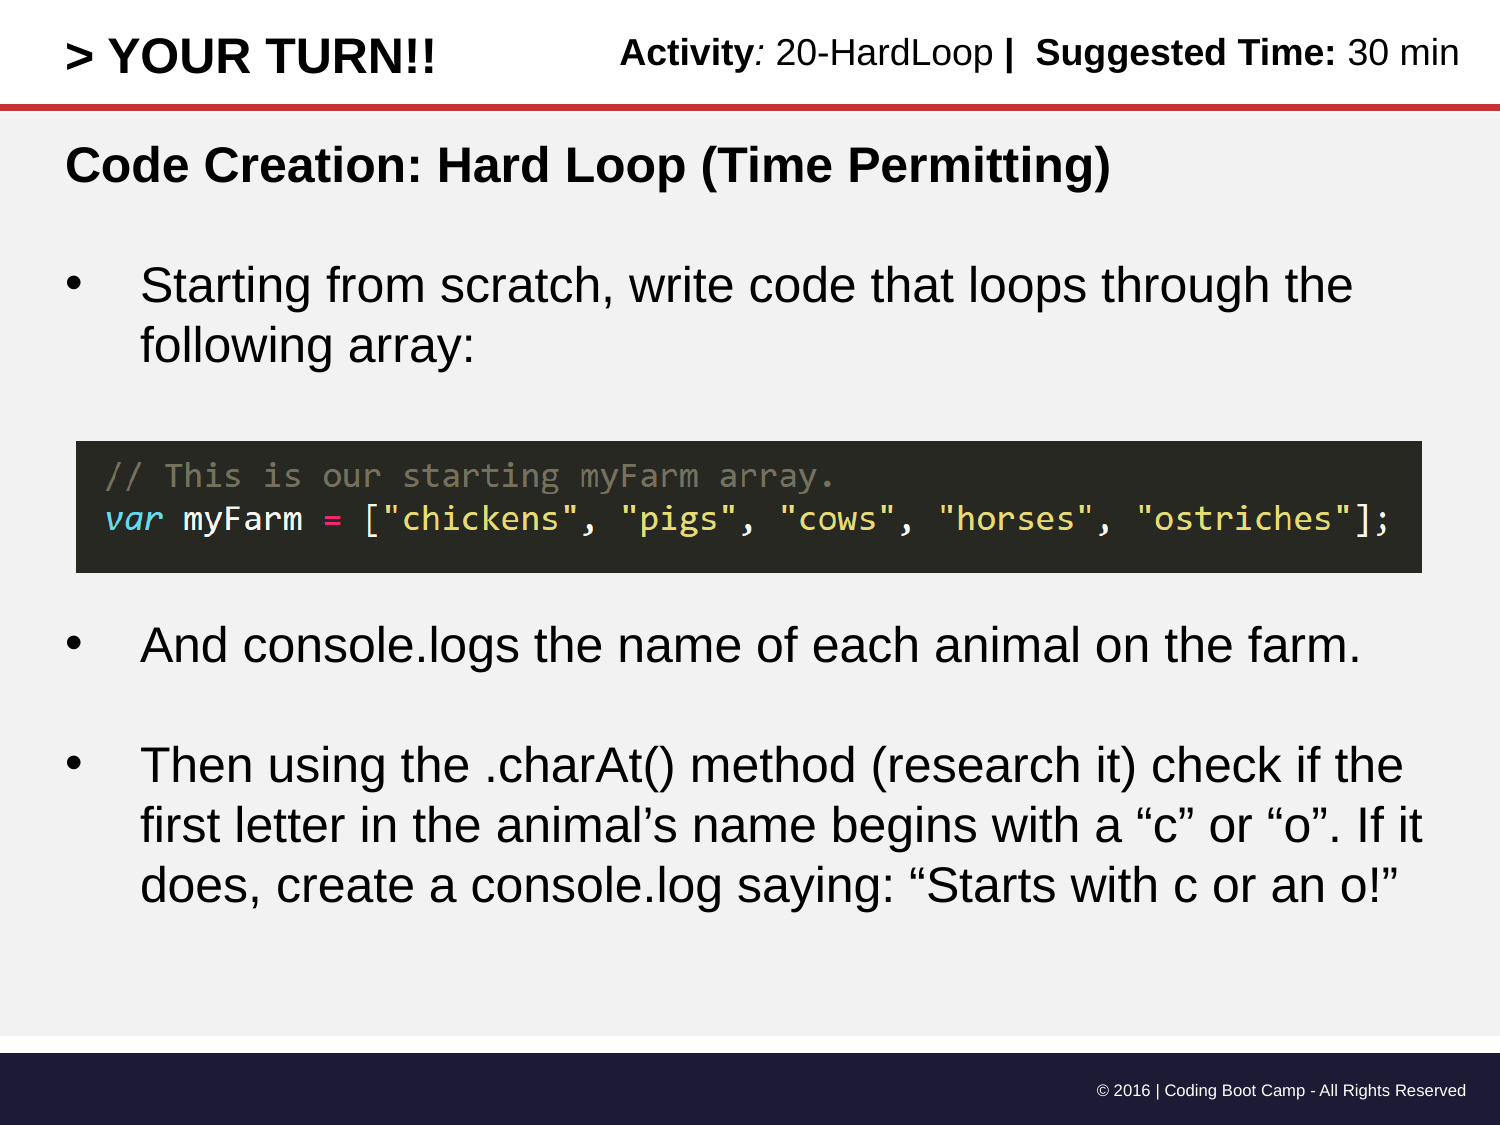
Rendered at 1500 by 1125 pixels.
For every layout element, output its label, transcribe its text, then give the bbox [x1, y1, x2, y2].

text_box [0, 113, 1500, 1037]
text_box Activity: 20-HardLoop | Suggested Time: 30 min [499, 20, 1475, 81]
picture [76, 440, 1422, 574]
text_box Code Creation: Hard Loop (Time Permitting) Starting from scratch, write code that loops through the following array: And console.logs the name of each animal on the farm. Then using the .charAt() method (research it) check if the first letter in the animal’s name begins with a “c” or “o”. If it does, create a console.log saying: “Starts with c or an o!” [49, 125, 1475, 928]
text_box > YOUR TURN!! [50, 16, 913, 92]
